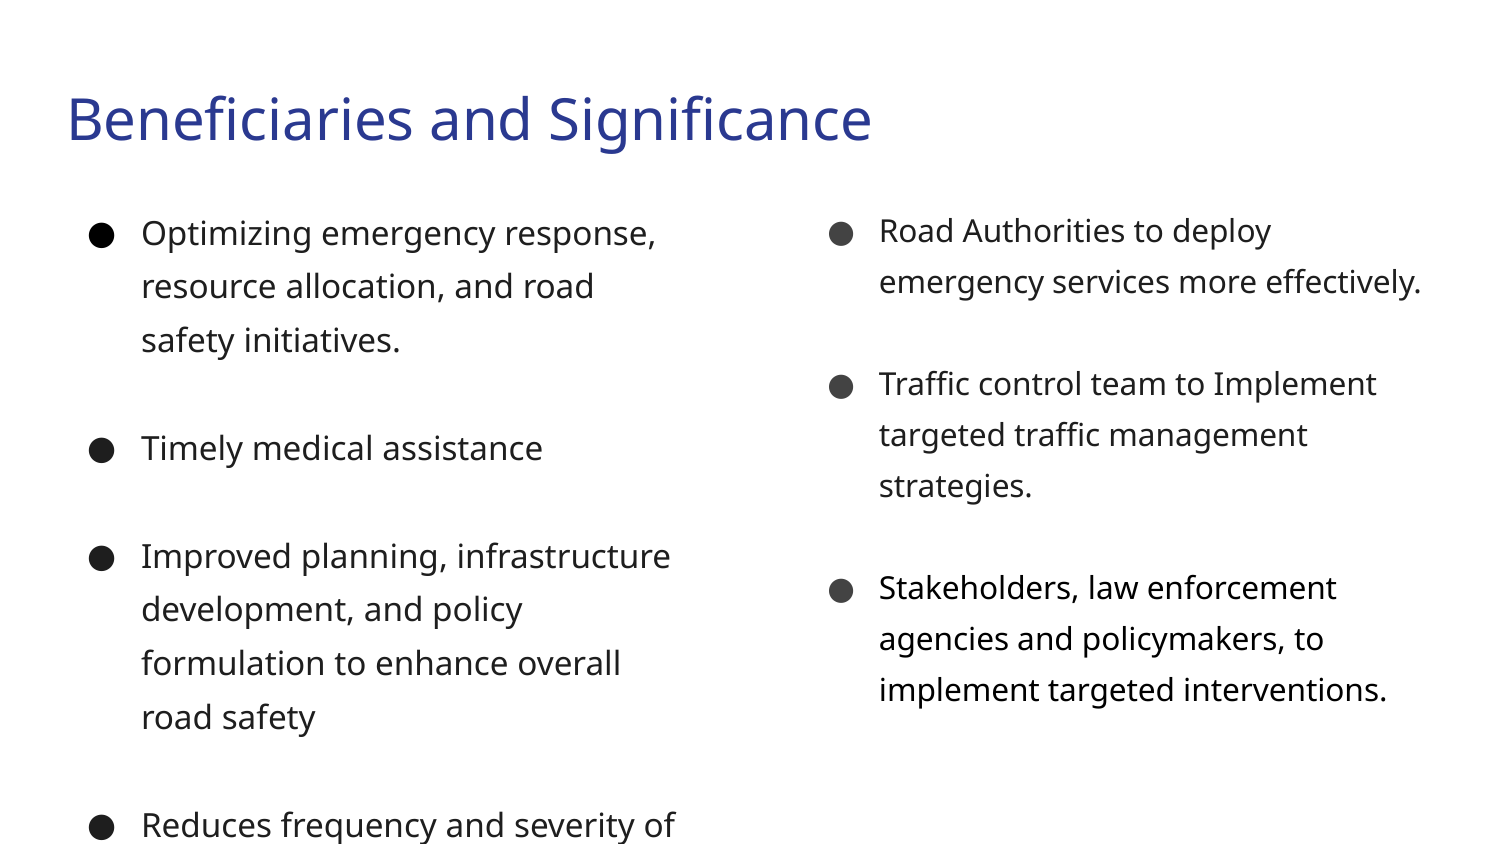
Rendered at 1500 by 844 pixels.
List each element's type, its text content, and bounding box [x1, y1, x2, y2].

list Road Authorities to deploy emergency services more effectively. Traffic control team to Implement targeted traffic management strategies. Stakeholders, law enforcement agencies and policymakers, to implement targeted interventions. [792, 182, 1449, 731]
list Optimizing emergency response, resource allocation, and road safety initiatives. Timely medical assistance Improved planning, infrastructure development, and policy formulation to enhance overall road safety Reduces frequency and severity of road accidents [51, 182, 708, 731]
title Beneficiaries and Significance [51, 67, 1449, 167]
